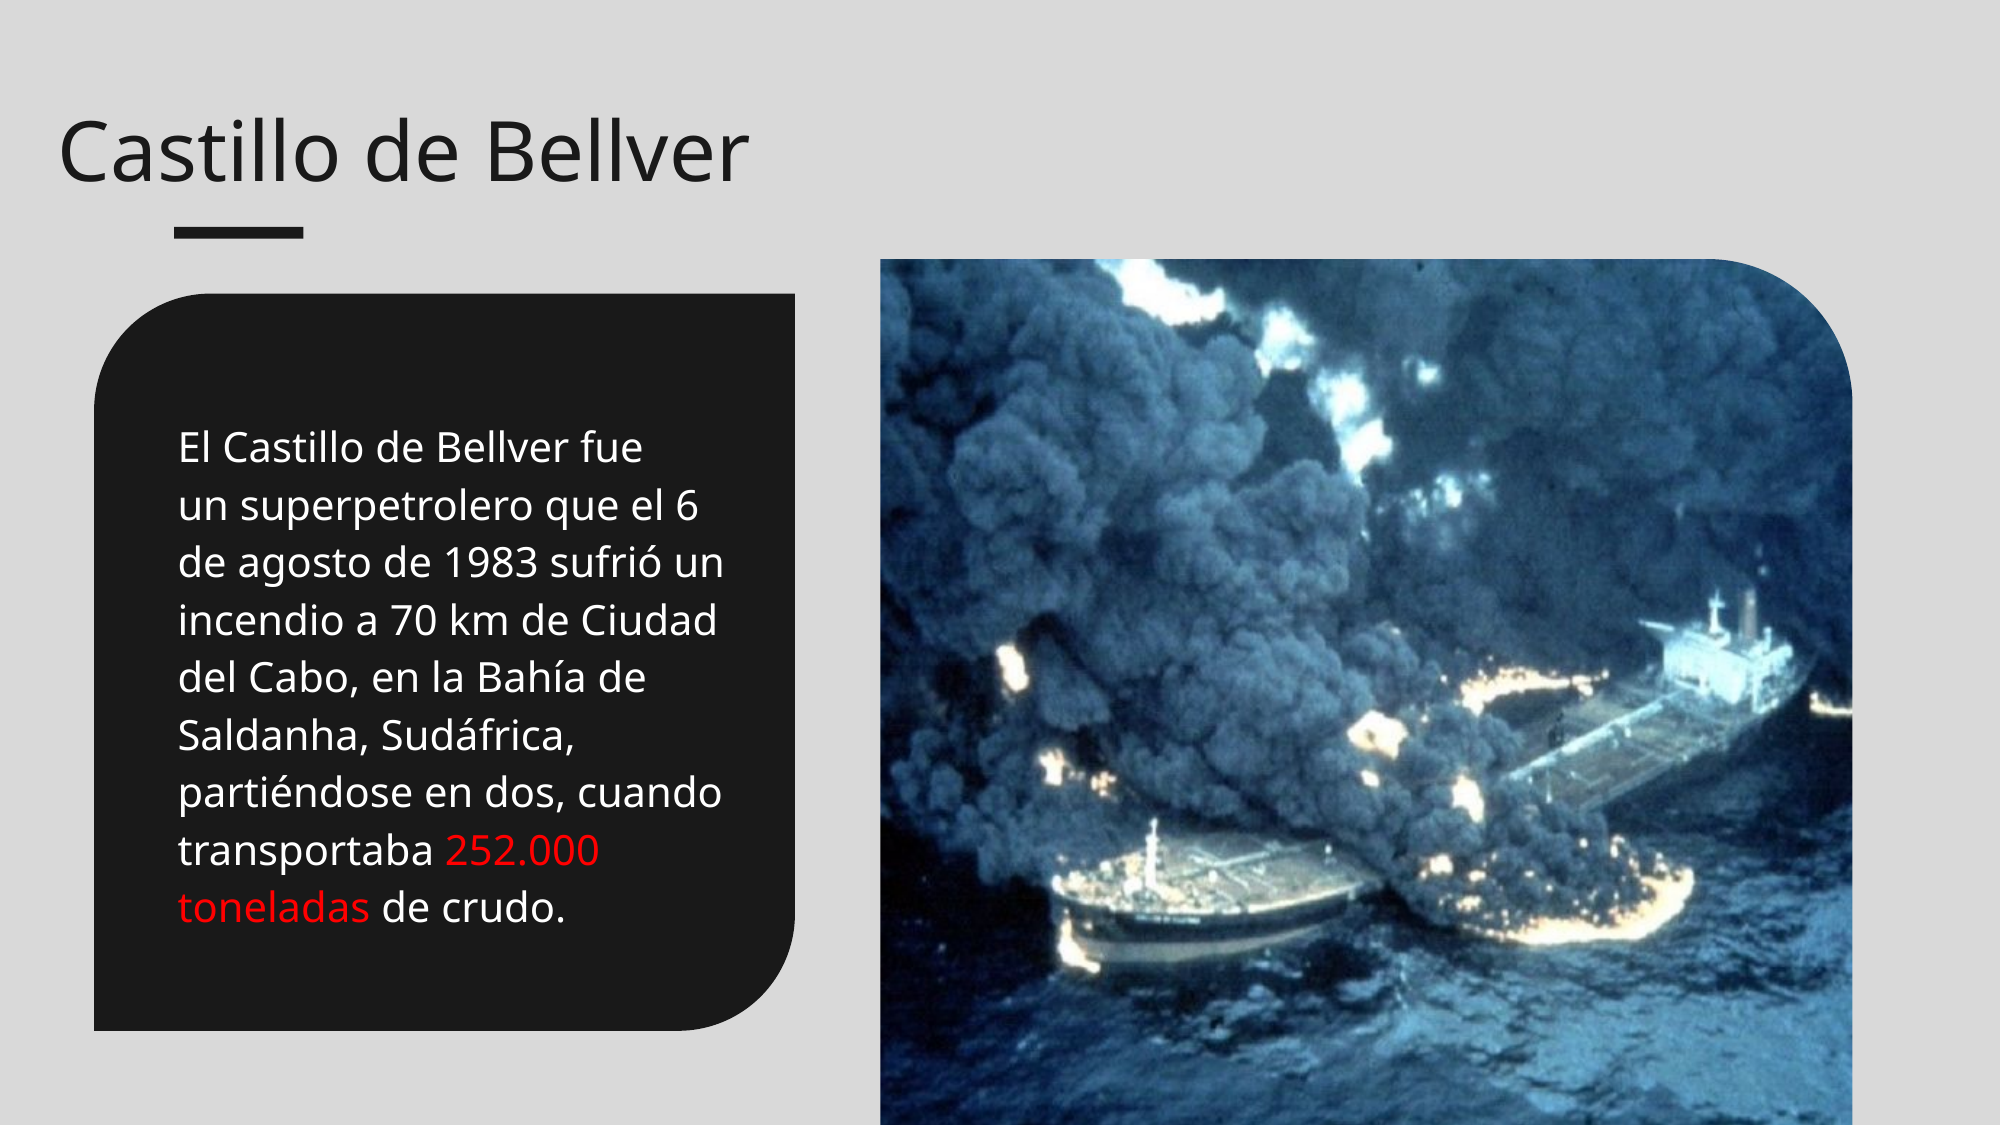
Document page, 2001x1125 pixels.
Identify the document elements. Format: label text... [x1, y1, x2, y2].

text_box [174, 226, 304, 239]
picture [880, 258, 1853, 1125]
text_box Castillo de Bellver [37, 78, 1723, 204]
list El Castillo de Bellver fue un superpetrolero que el 6 de agosto de 1983 sufrió un incendio a 70 km de Ciudad del Cabo, en la Bahía de Saldanha, Sudáfrica, partiéndose en dos, cuando transportaba 252.000 toneladas de crudo. [157, 393, 747, 764]
text_box [94, 293, 795, 1031]
